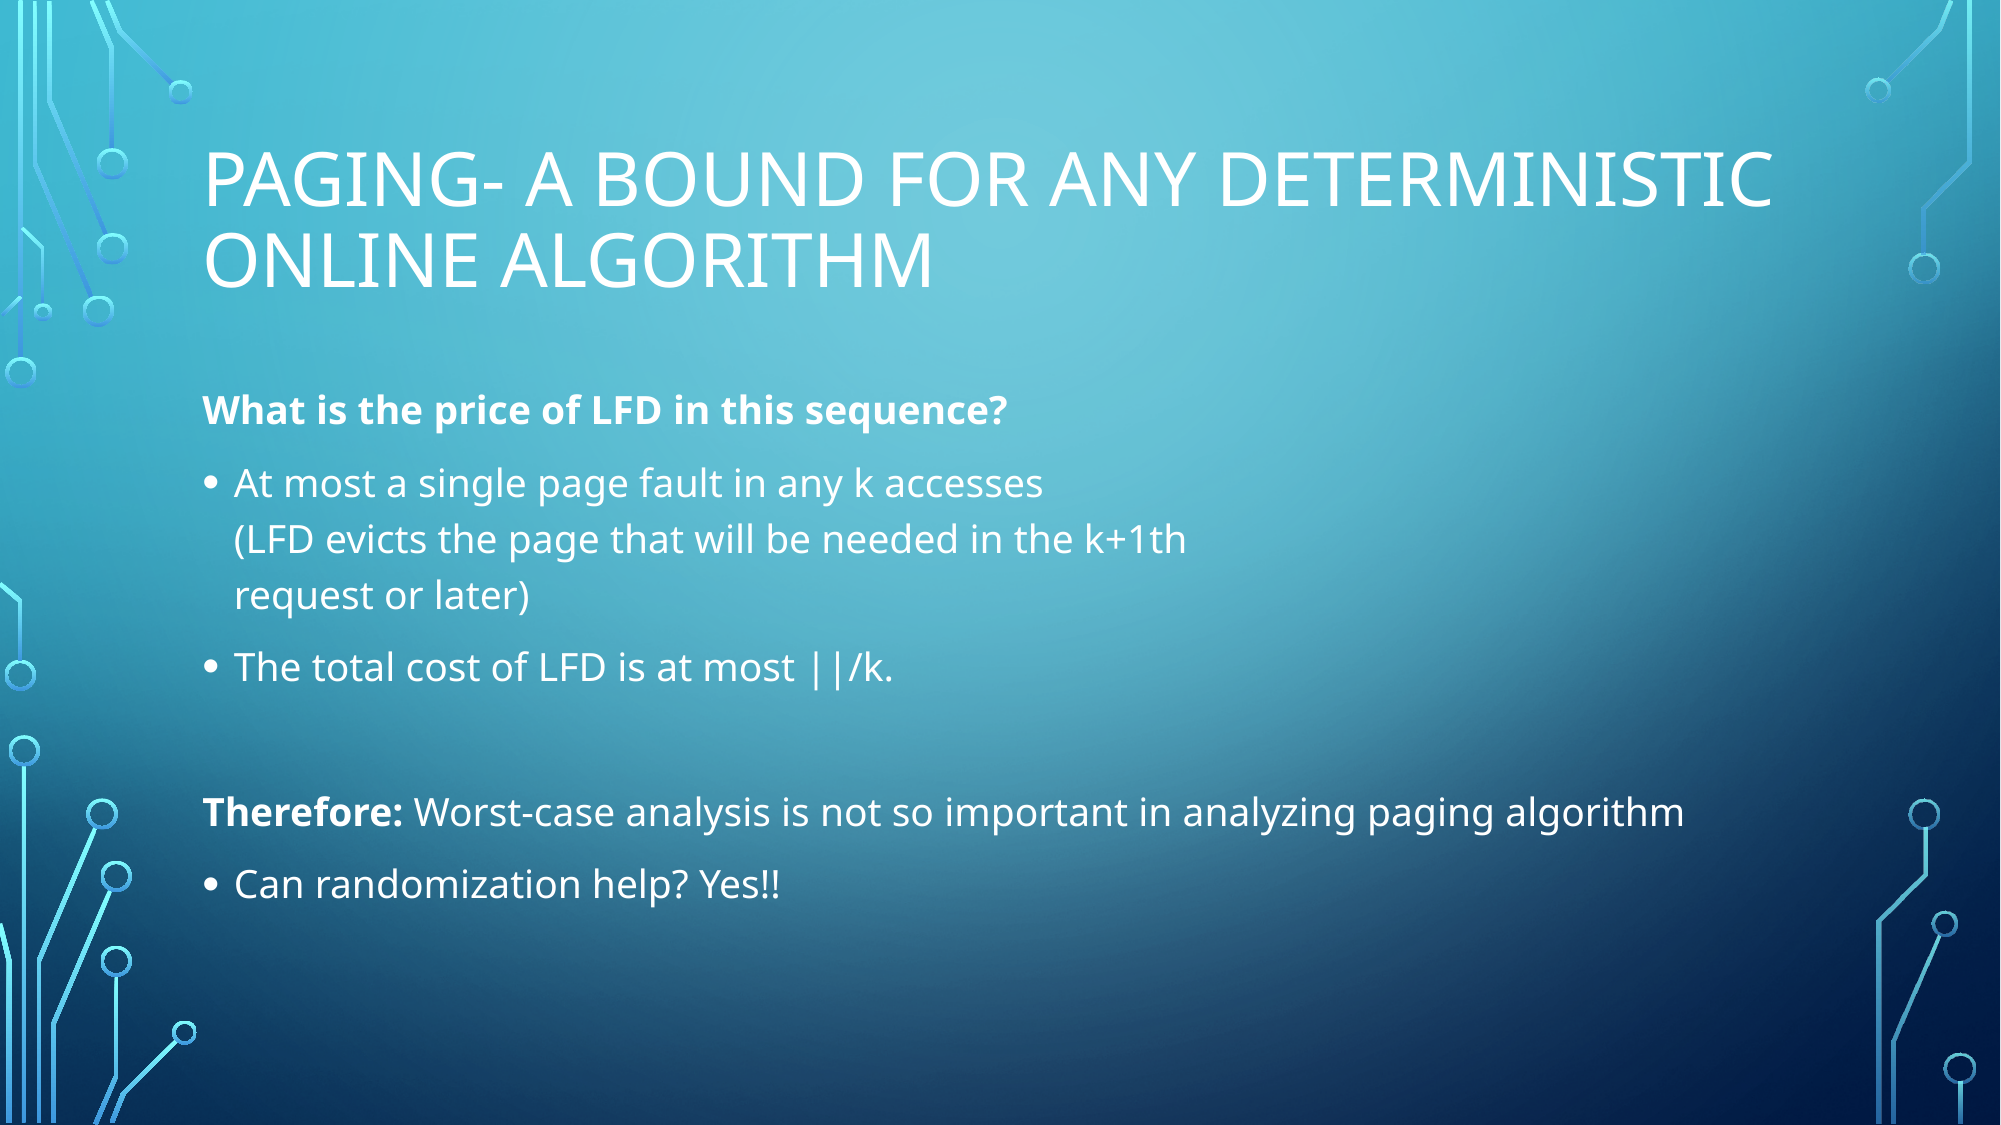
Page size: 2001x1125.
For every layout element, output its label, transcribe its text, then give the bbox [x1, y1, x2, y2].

title Paging- a bound for any deterministic online algorithm [187, 101, 1813, 344]
